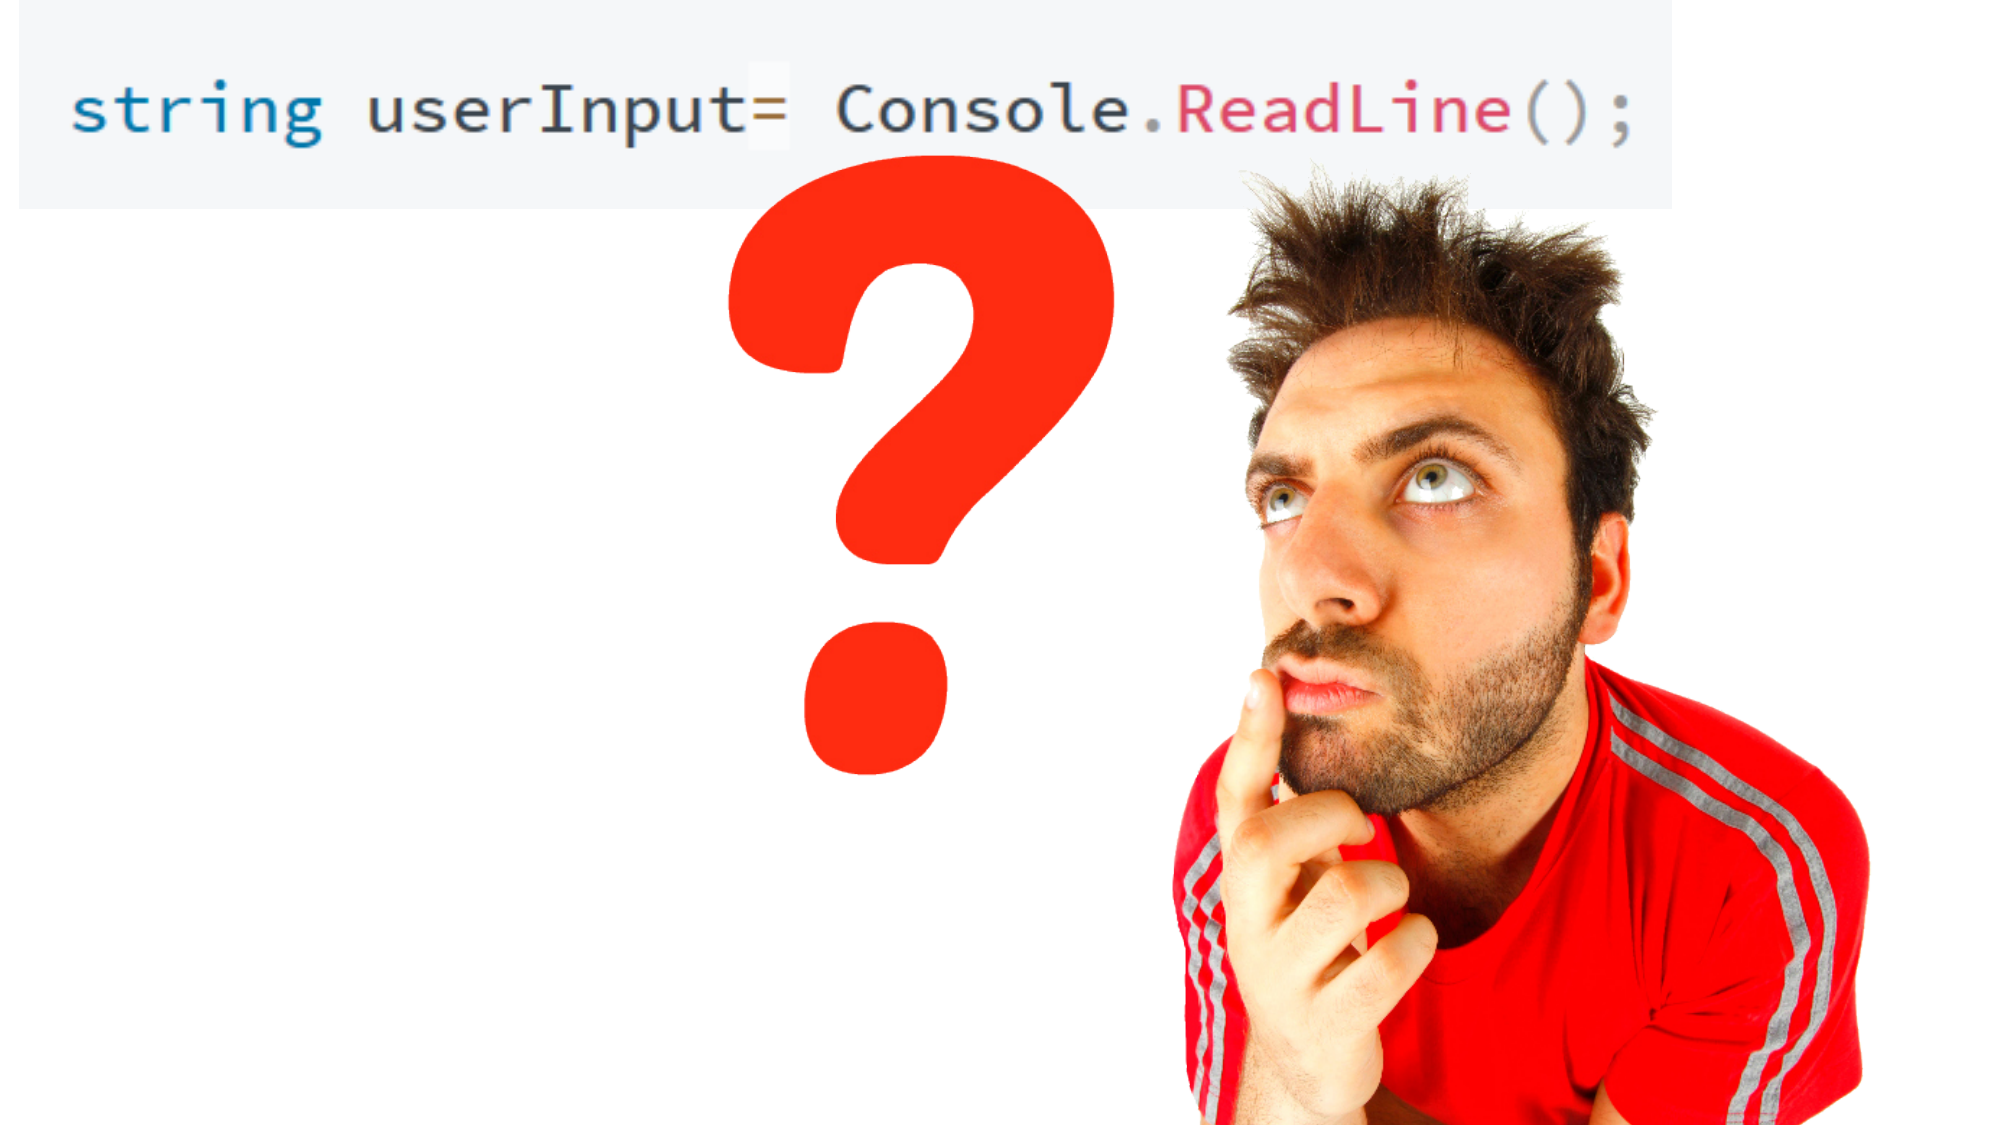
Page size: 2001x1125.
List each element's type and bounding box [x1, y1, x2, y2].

list [267, 150, 2000, 1125]
picture [19, 0, 1672, 209]
